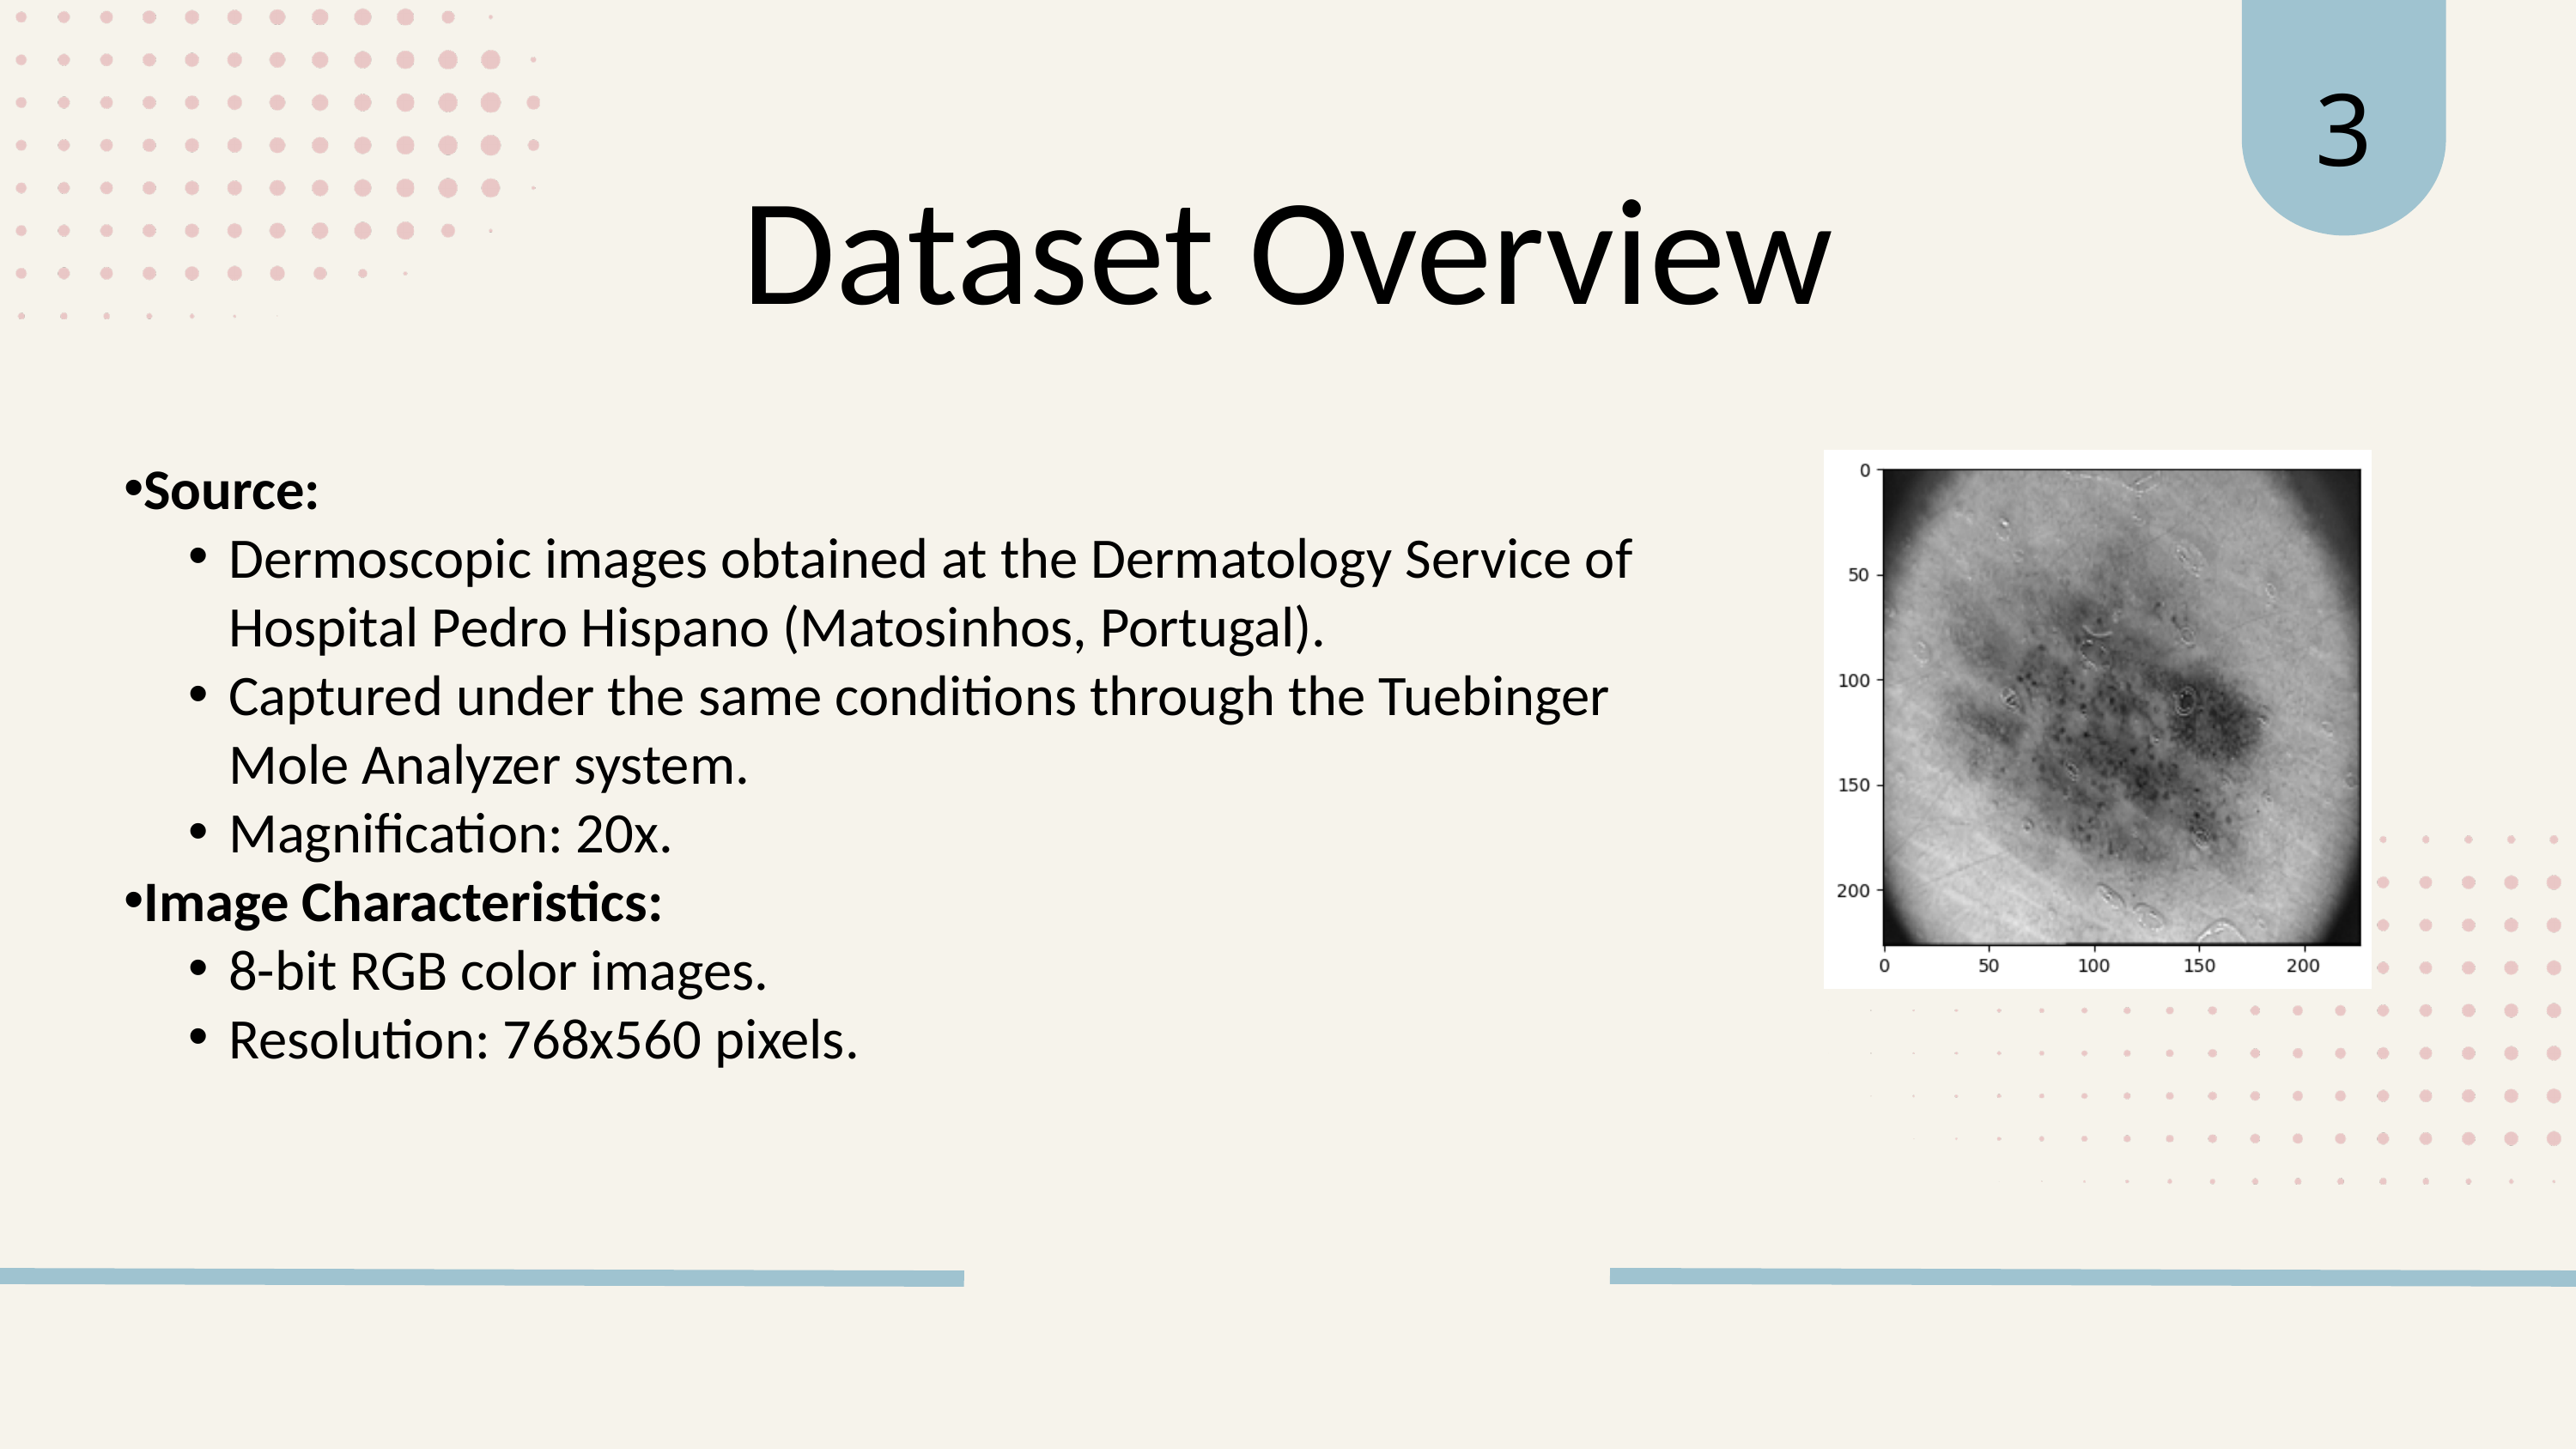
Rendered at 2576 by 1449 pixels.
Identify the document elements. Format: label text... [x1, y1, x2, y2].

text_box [2233, 0, 2455, 236]
text_box Dataset Overview [359, 122, 2216, 336]
picture [1824, 450, 2372, 989]
text_box [0, 0, 540, 319]
text_box [1828, 835, 2576, 1185]
text_box Source: Dermoscopic images obtained at the Dermatology Service of Hospital Pedro Hispano (Matosinhos, Portugal). Captured under the same conditions through the Tuebinger Mole Analyzer system. Magnification: 20x. Image Characteristics: 8-bit RGB color images. Resolution: 768x560 pixels. [124, 452, 1644, 1070]
